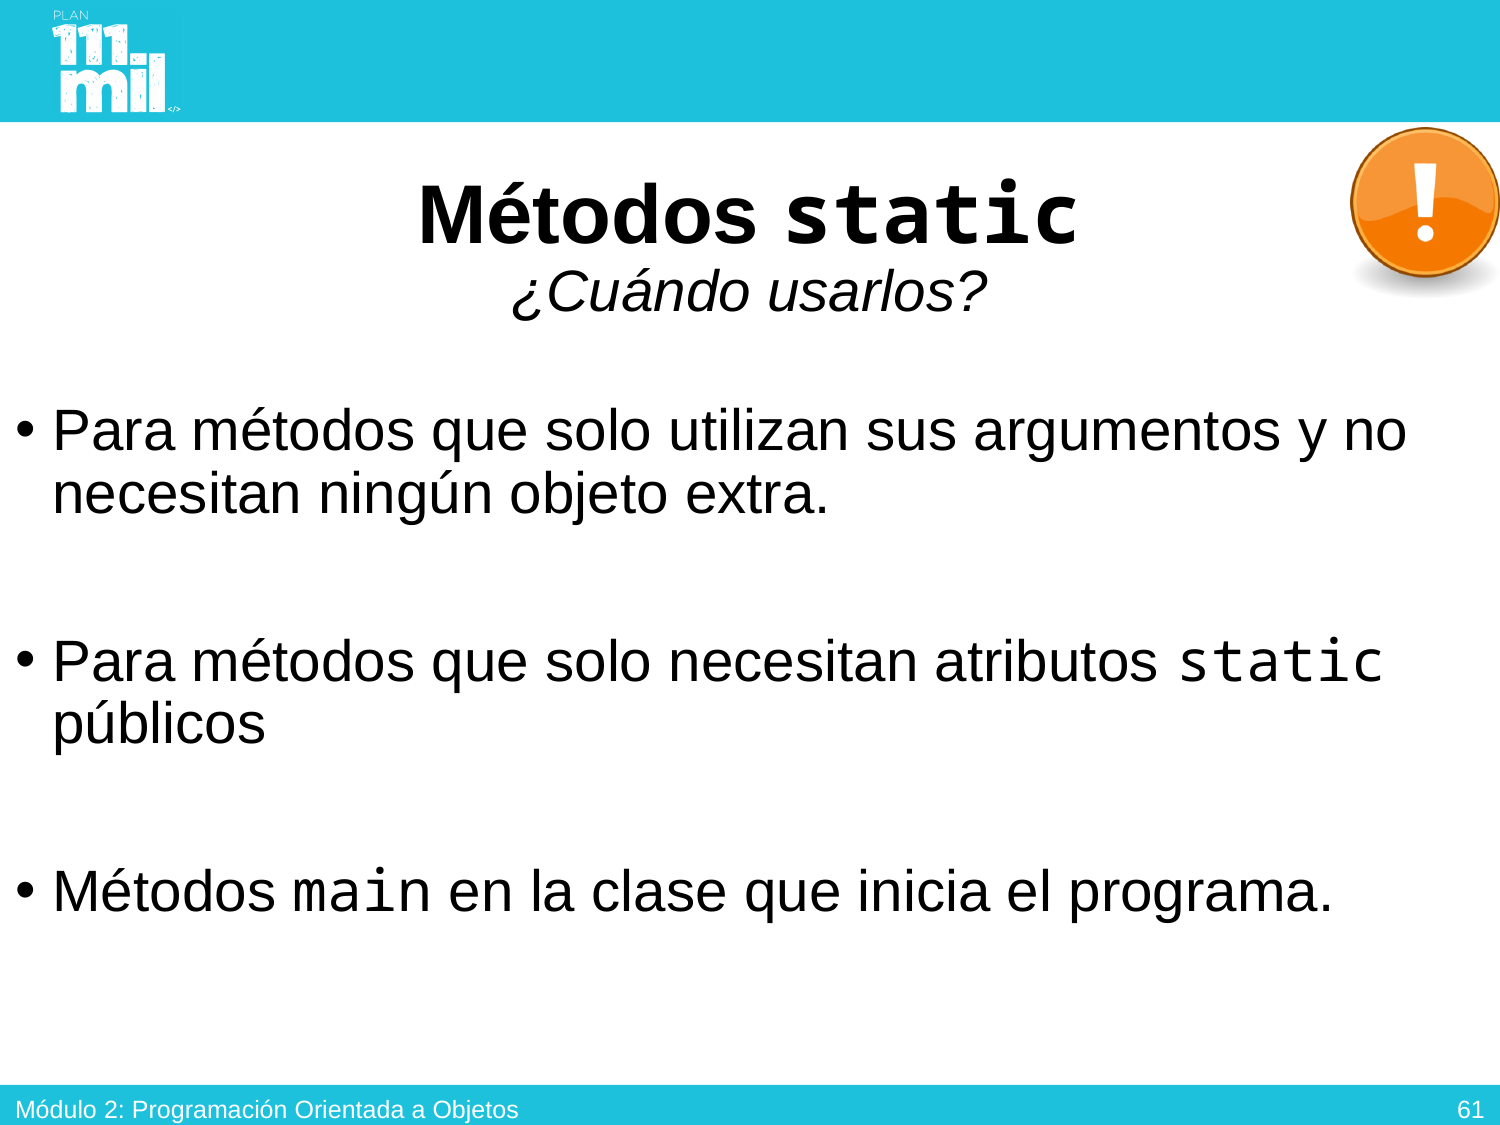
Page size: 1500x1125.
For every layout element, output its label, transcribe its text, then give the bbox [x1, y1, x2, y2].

slide_number 60 [1162, 1078, 1500, 1125]
picture [1350, 126, 1500, 299]
picture [50, 9, 181, 113]
title Métodos static ¿Cuándo usarlos? [103, 147, 1397, 348]
list Para métodos que solo utilizan sus argumentos y no necesitan ningún objeto extra. Para métodos que solo necesitan atributos static públicos Métodos main en la clase que inicia el programa. [0, 392, 1500, 1107]
footer Módulo 2: Programación Orientada a Objetos [0, 1078, 579, 1125]
